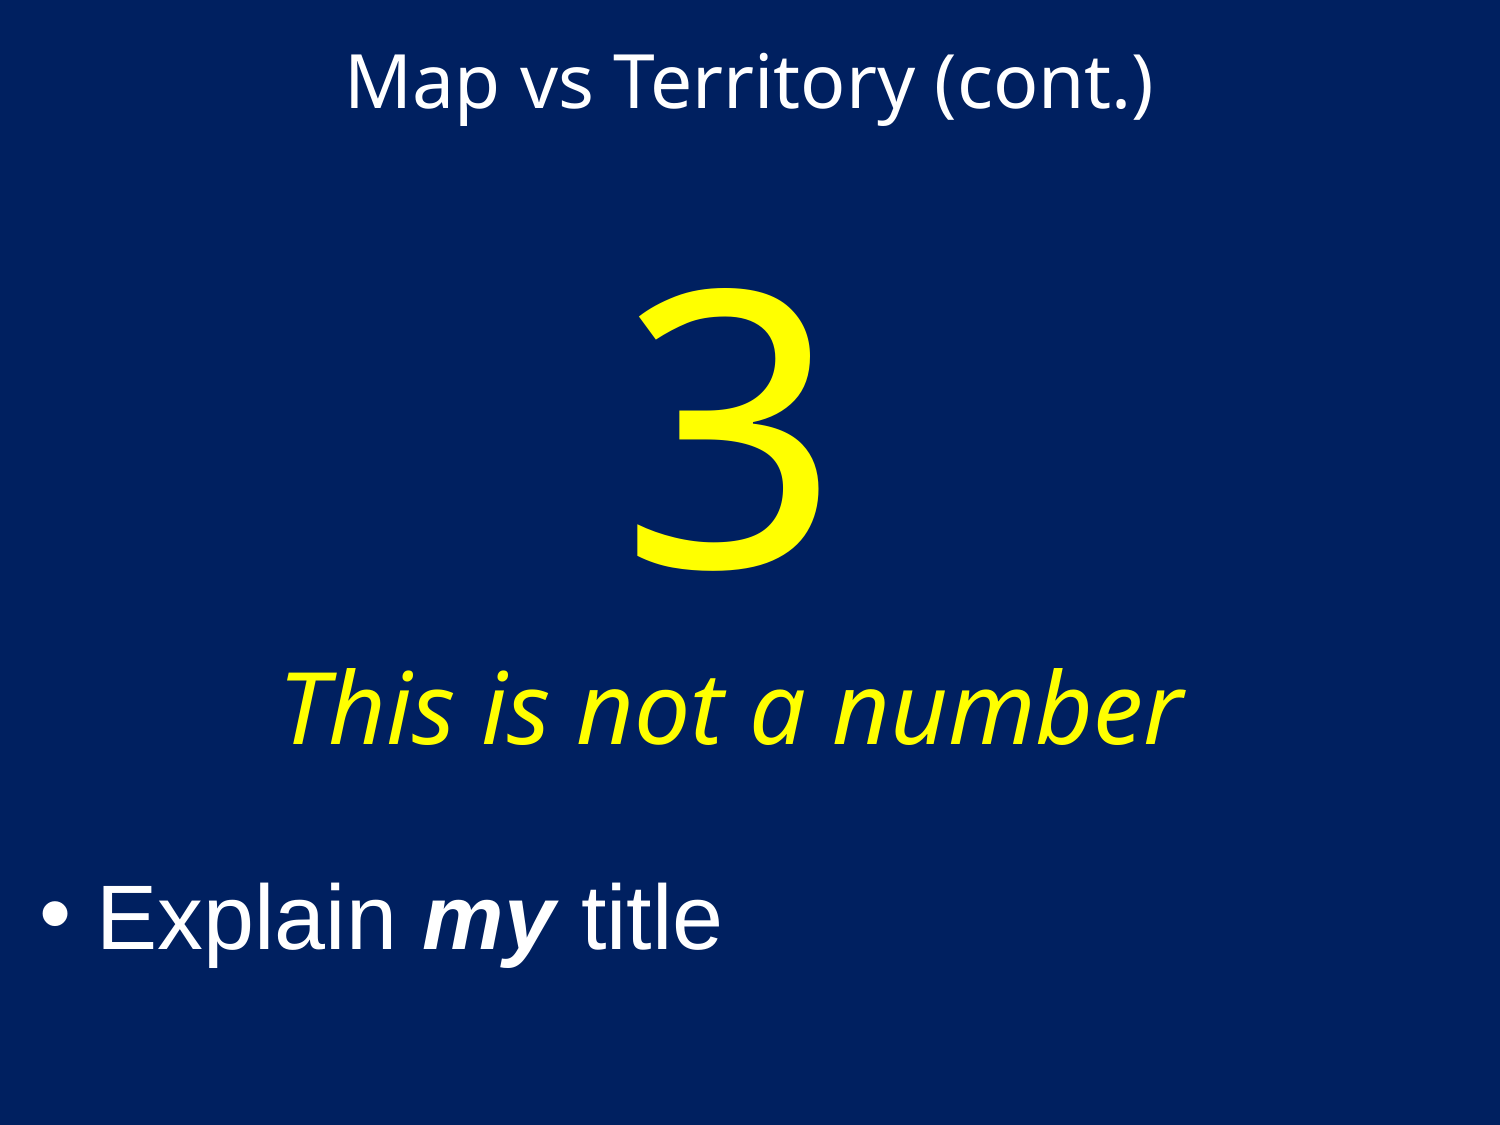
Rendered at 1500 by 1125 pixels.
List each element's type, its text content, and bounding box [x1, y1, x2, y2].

title Map vs Territory (cont.) [75, 45, 1425, 113]
text_box 3 This is not a number [62, 174, 1400, 773]
list Explain my title [24, 849, 1450, 1025]
